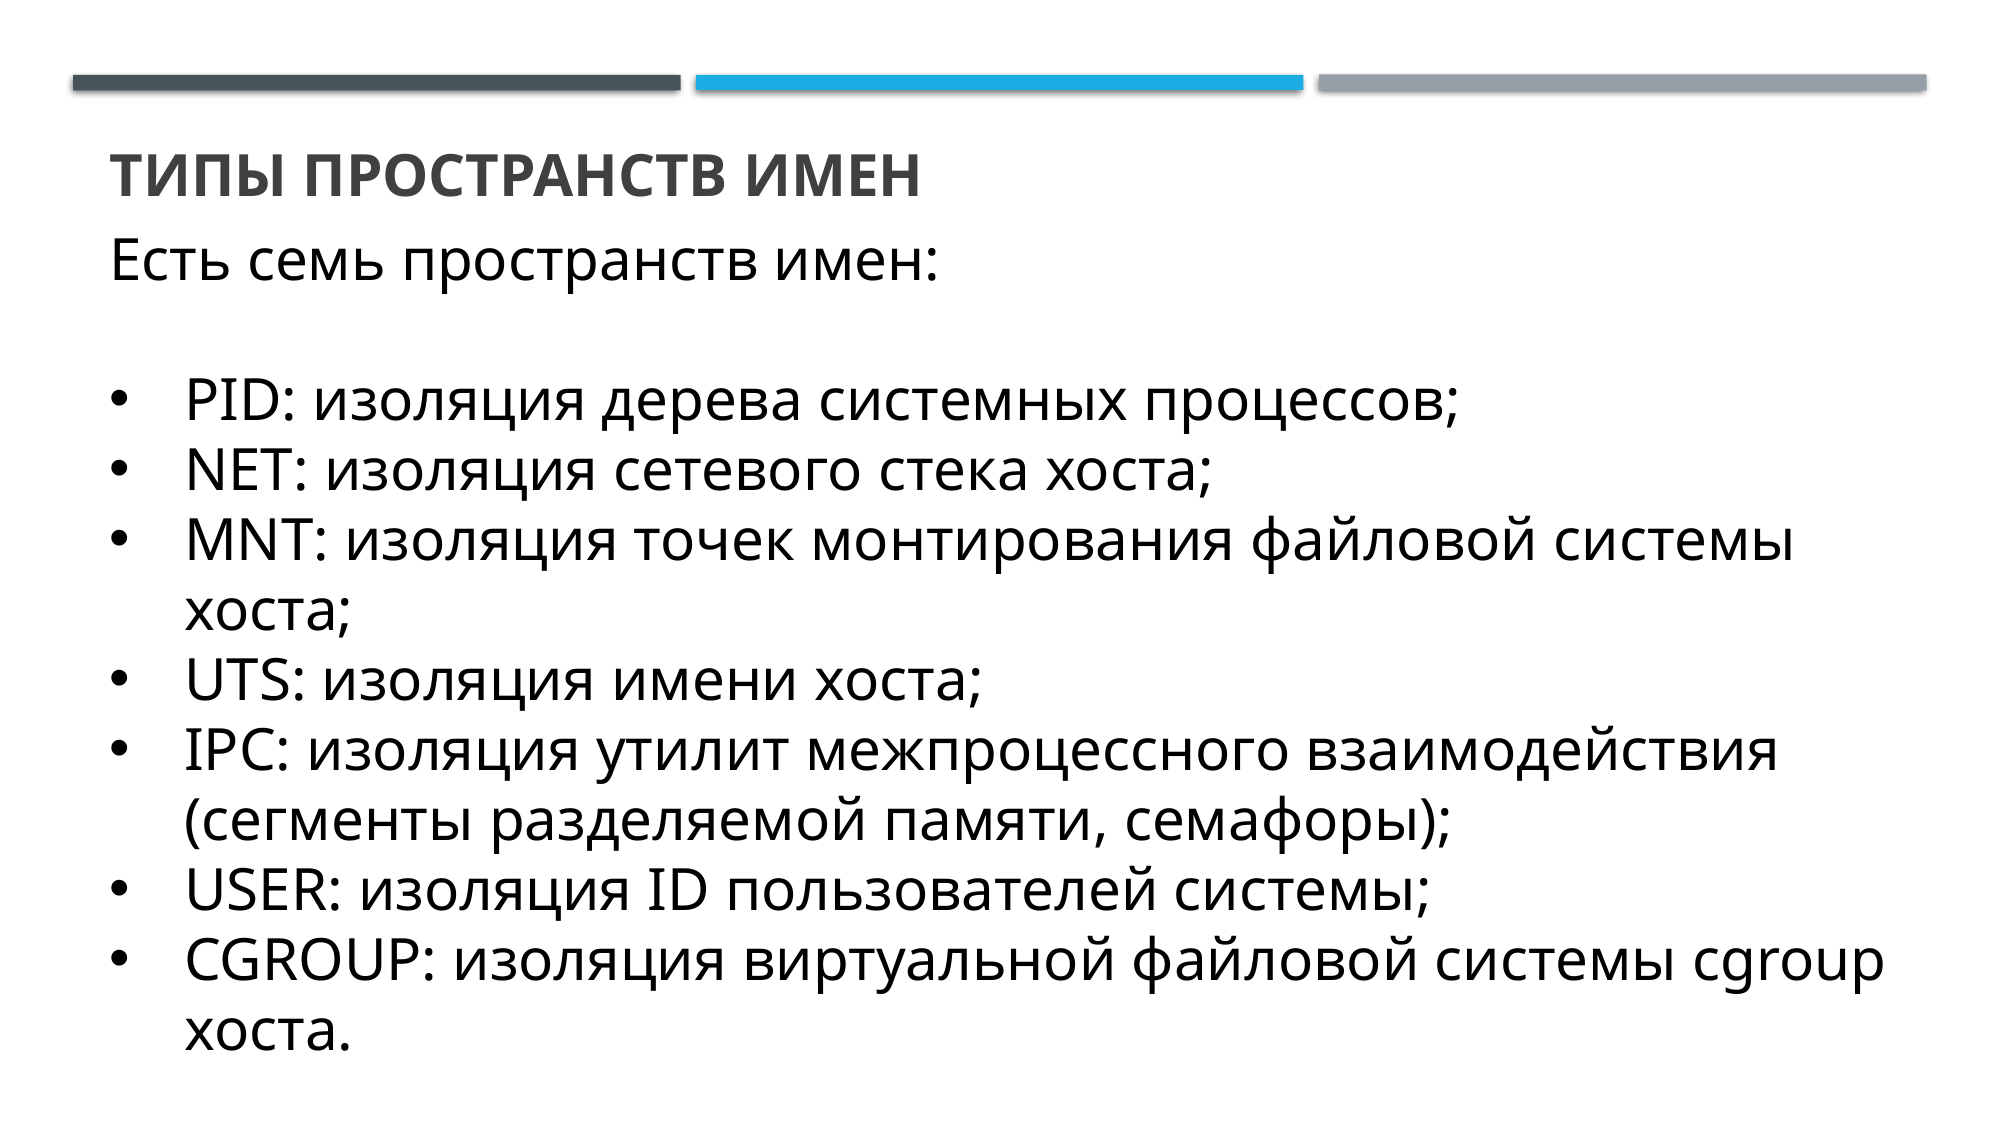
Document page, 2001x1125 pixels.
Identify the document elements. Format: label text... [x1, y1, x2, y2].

title ТИПЫ ПРОСТРАНСТВ ИМЕН [94, 53, 1904, 215]
text_box Есть семь пространств имен: PID: изоляция дерева системных процессов; NET: изоляция сетевого стека хоста; MNT: изоляция точек монтирования файловой системы хоста; UTS: изоляция имени хоста; IPC: изоляция утилит межпроцессного взаимодействия (сегменты разделяемой памяти, семафоры); USER: изоляция ID пользователей системы; CGROUP: изоляция виртуальной файловой системы cgroup хоста. [94, 215, 1904, 1070]
